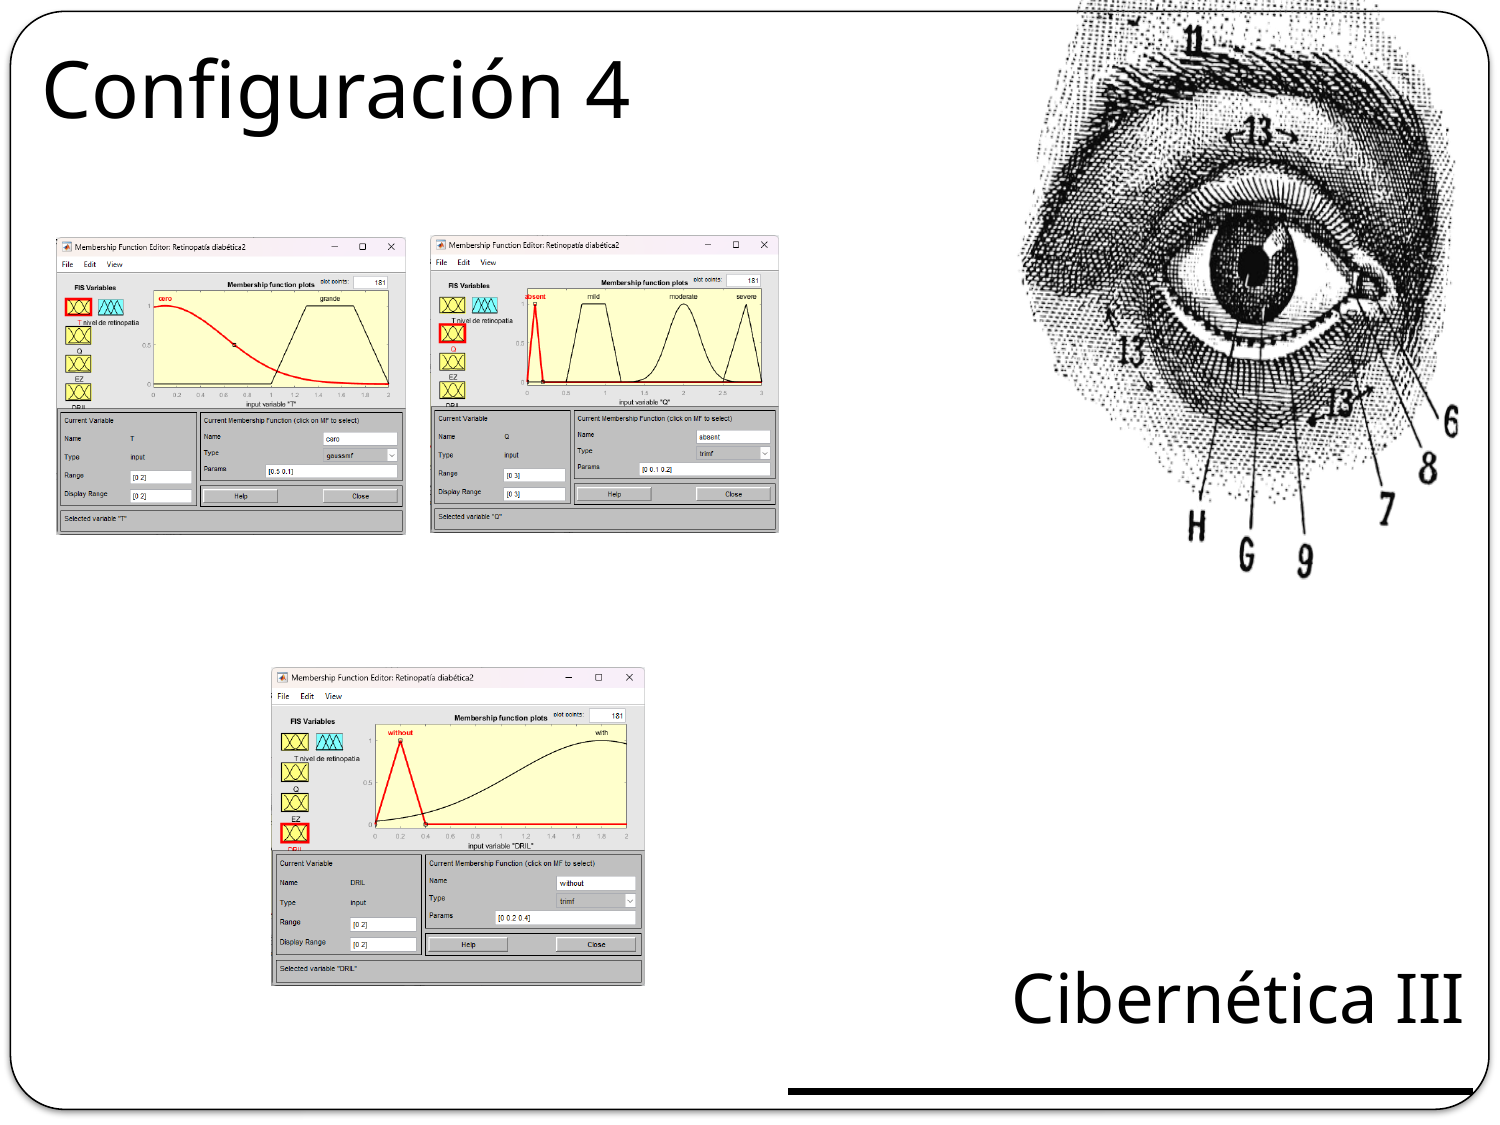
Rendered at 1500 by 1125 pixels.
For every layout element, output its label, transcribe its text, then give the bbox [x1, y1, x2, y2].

picture [430, 235, 780, 534]
text_box Configuración 4 [26, 24, 979, 150]
picture [56, 237, 406, 536]
picture [1003, 0, 1460, 600]
text_box Cibernética III [795, 939, 1481, 1053]
picture [270, 666, 645, 986]
